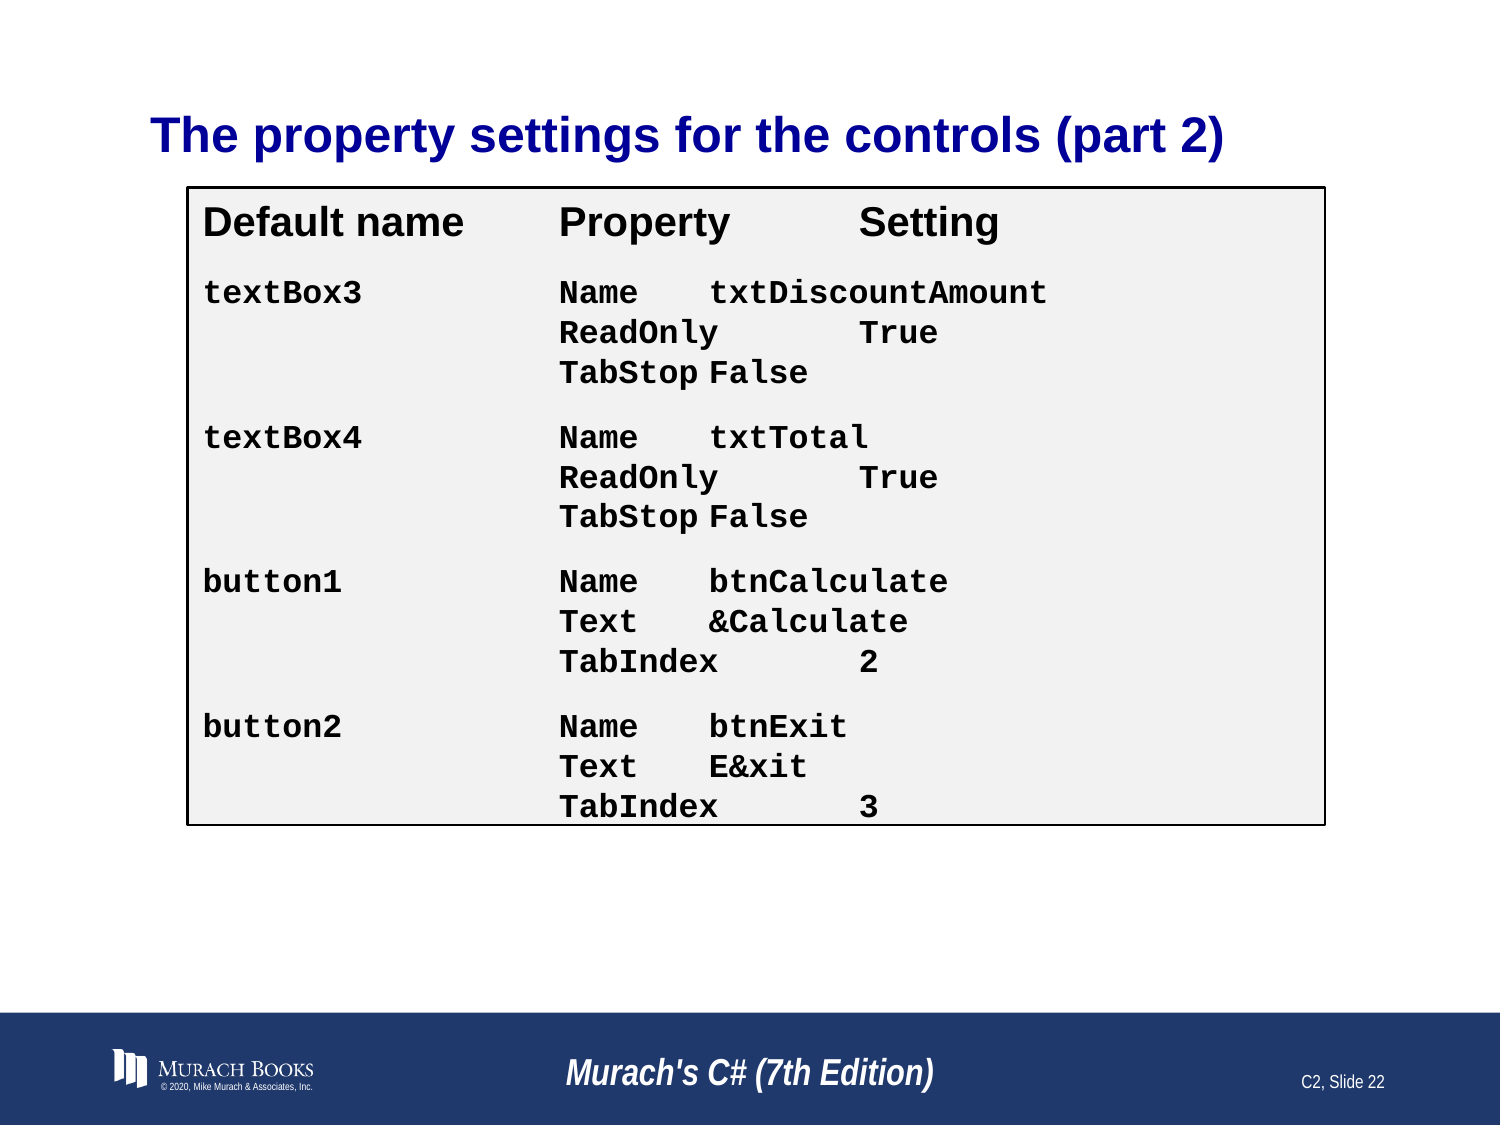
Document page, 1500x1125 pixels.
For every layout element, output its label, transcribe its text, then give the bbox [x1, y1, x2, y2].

footer © 2020, Mike Murach & Associates, Inc. [12, 1025, 463, 1100]
slide_number C2, Slide 22 [1087, 1025, 1400, 1100]
title The property settings for the controls (part 2) [150, 102, 1350, 164]
list Default name Property Setting textBox3 Name txtDiscountAmount ReadOnly True TabStop False textBox4 Name txtTotal ReadOnly True TabStop False button1 Name btnCalculate Text &Calculate TabIndex 2 button2 Name btnExit Text E&xit TabIndex 3 [185, 185, 1328, 828]
slide_number Murach's C# (7th Edition) [463, 1025, 1050, 1100]
